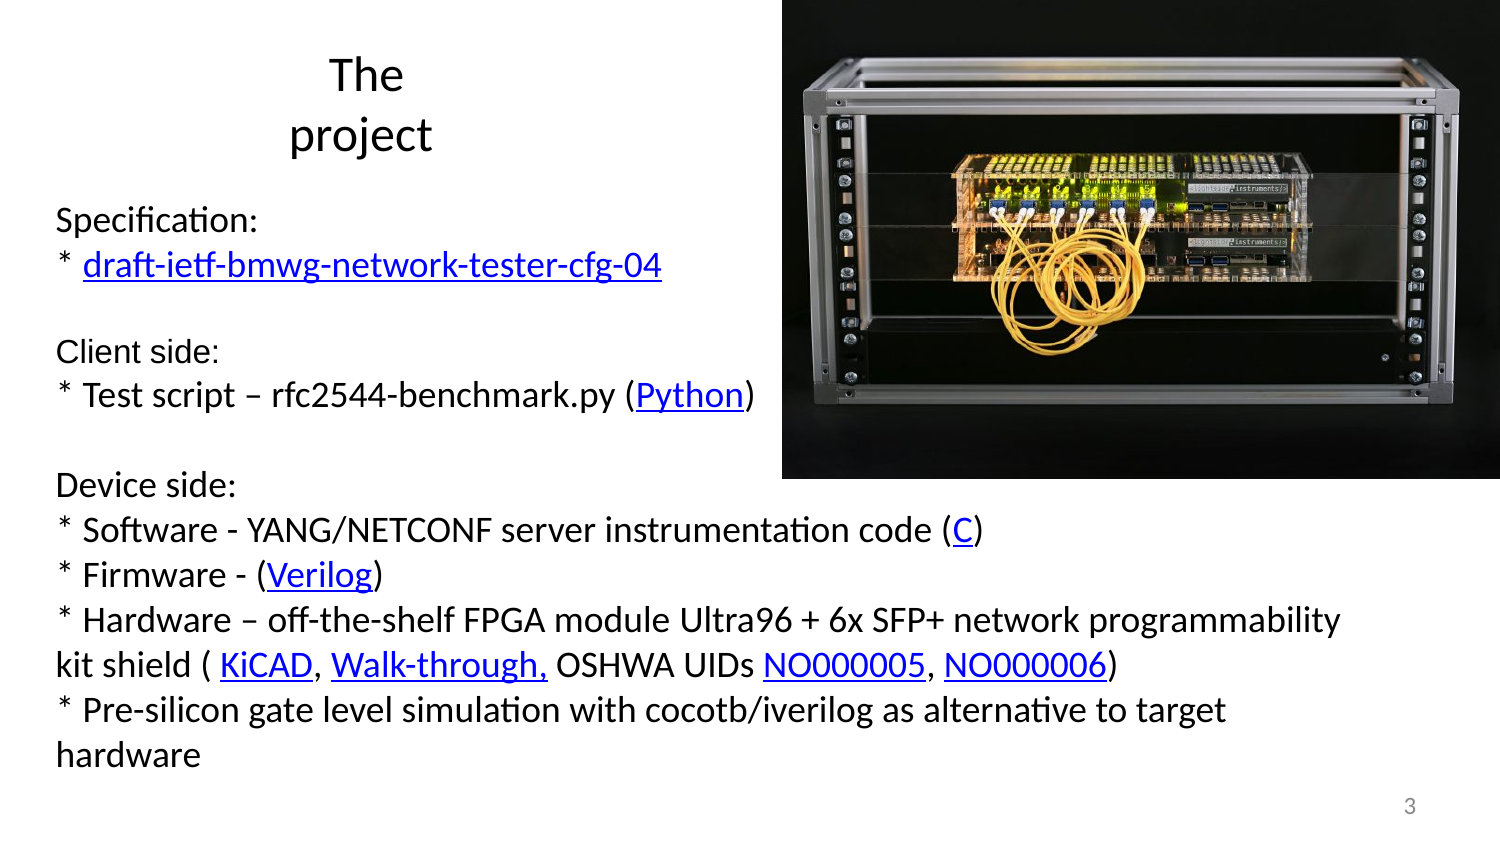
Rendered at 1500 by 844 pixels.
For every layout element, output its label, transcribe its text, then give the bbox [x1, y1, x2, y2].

picture [782, 0, 1500, 479]
text_box Specification: * draft-ietf-bmwg-network-tester-cfg-04 Client side: * Test script – rfc2544-benchmark.py (Python) Device side: * Software - ​YANG/NETCONF server instrumentation code (C) * Firmware - ​(Verilog) * Hardware – off-the-shelf FPGA module​ Ultra96 + 6x SFP+ network programmability kit shield ( KiCAD, Walk-through, OSHWA UIDs NO000005, NO000006) * Pre-silicon gate level simulation with cocotb/iverilog as alternative to target hardware [48, 187, 1350, 772]
text_box [75, 33, 776, 174]
text_box 1 [1394, 782, 1424, 826]
text_box The project [246, 33, 488, 169]
